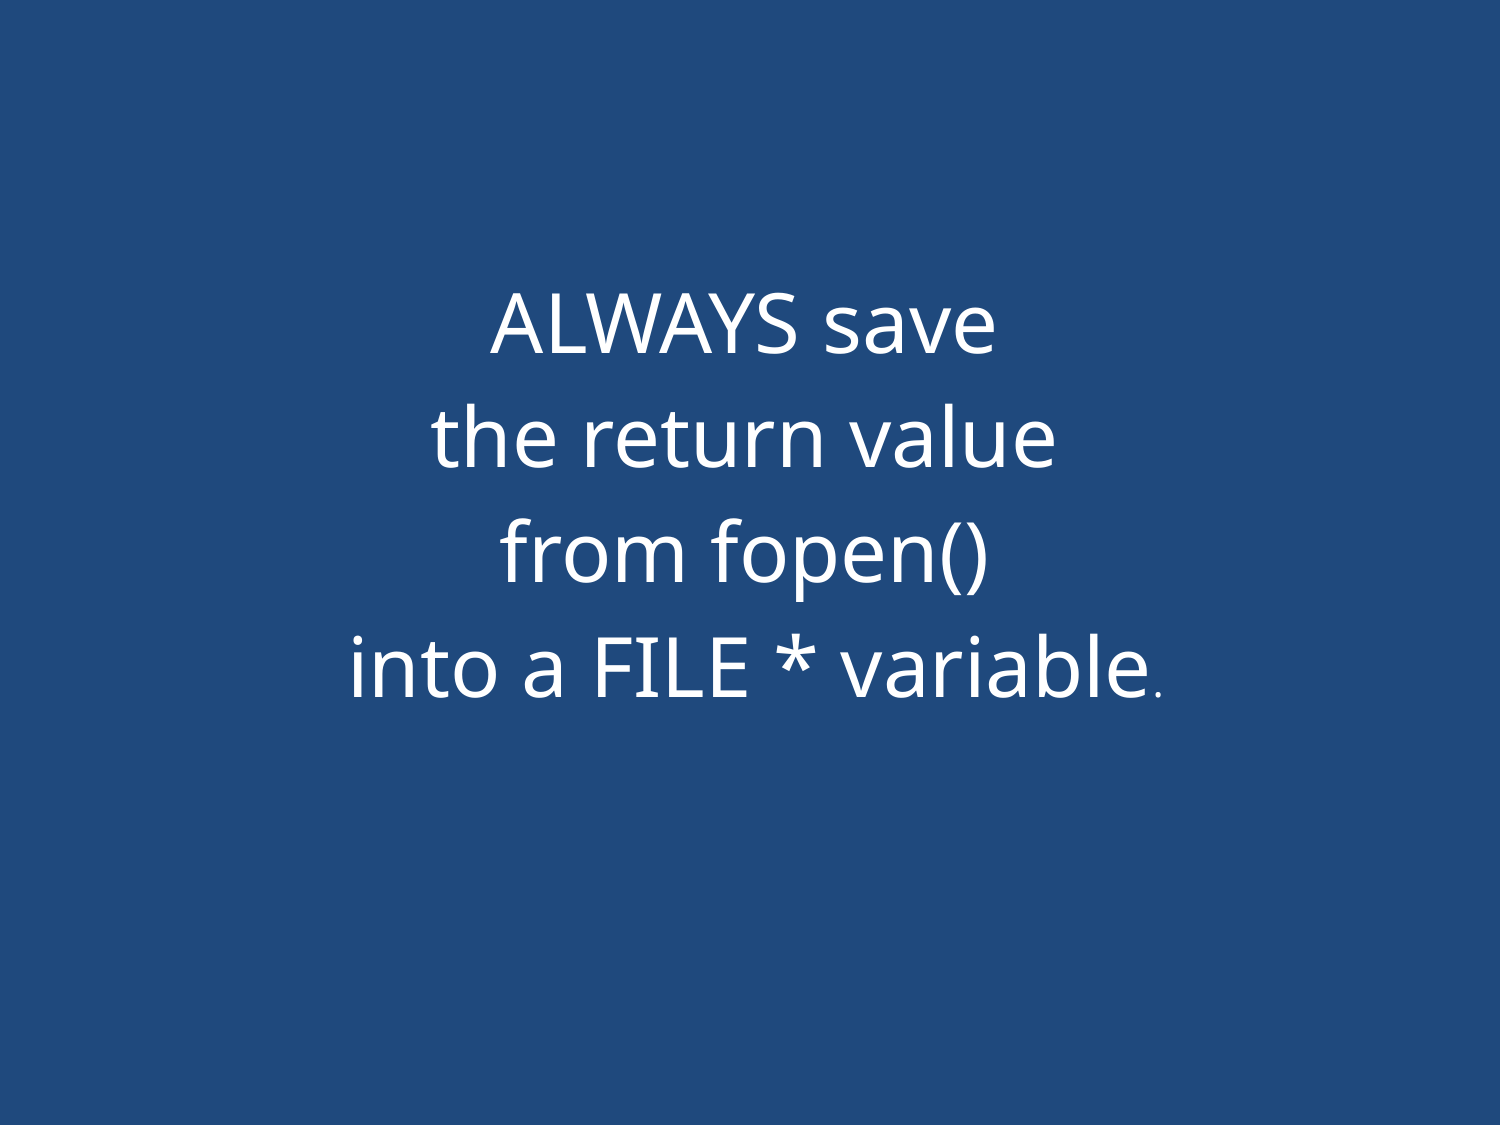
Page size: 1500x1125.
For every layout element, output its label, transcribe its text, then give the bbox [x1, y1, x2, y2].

list ALWAYS save the return value from fopen() into a FILE * variable. [75, 262, 1425, 1005]
